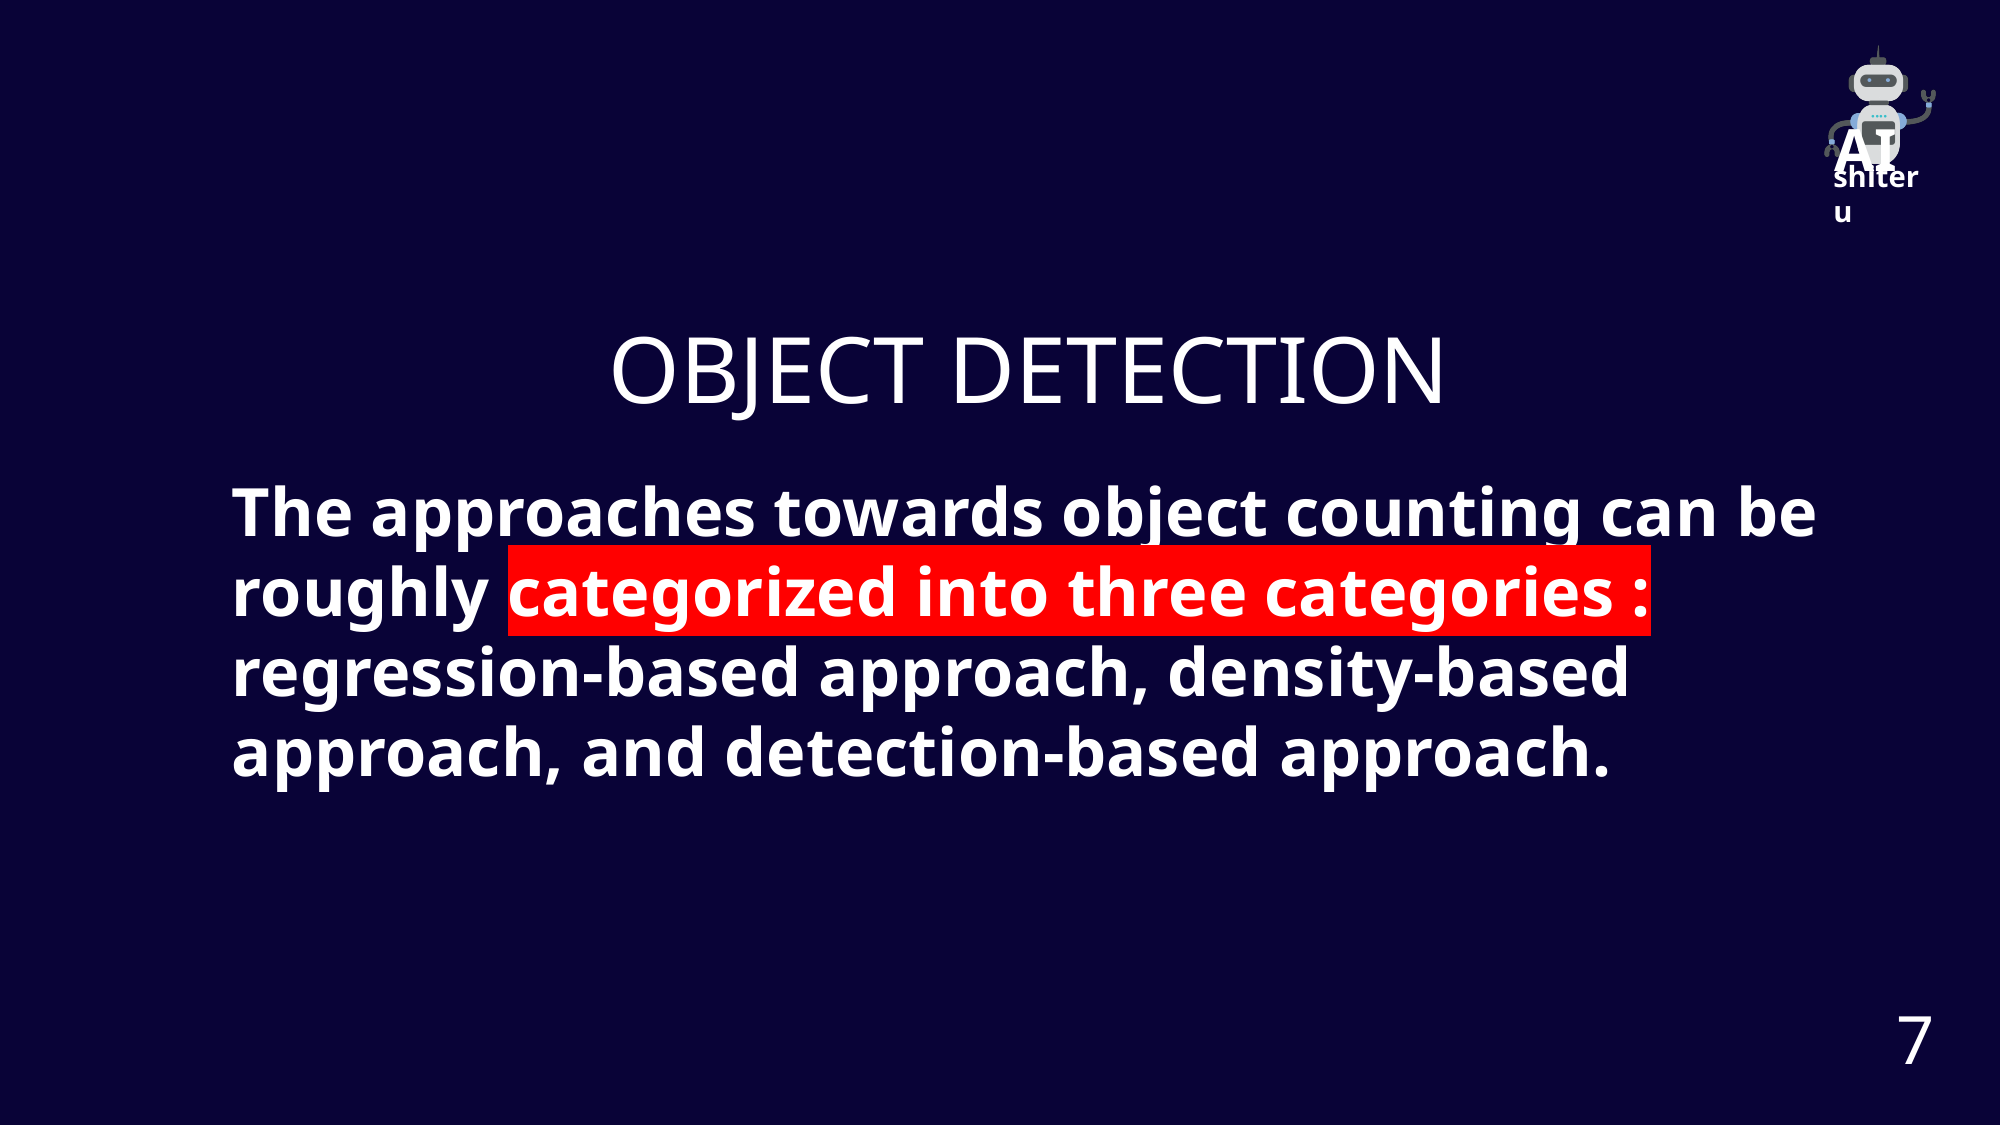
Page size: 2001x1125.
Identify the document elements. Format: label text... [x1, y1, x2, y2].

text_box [1785, 38, 1963, 211]
text_box OBJECT DETECTION [333, 304, 1726, 430]
slide_number 7 [1499, 1013, 1950, 1074]
text_box The approaches towards object counting can be roughly categorized into three categories : regression-based approach, density-based approach, and detection-based approach. [216, 461, 1862, 797]
